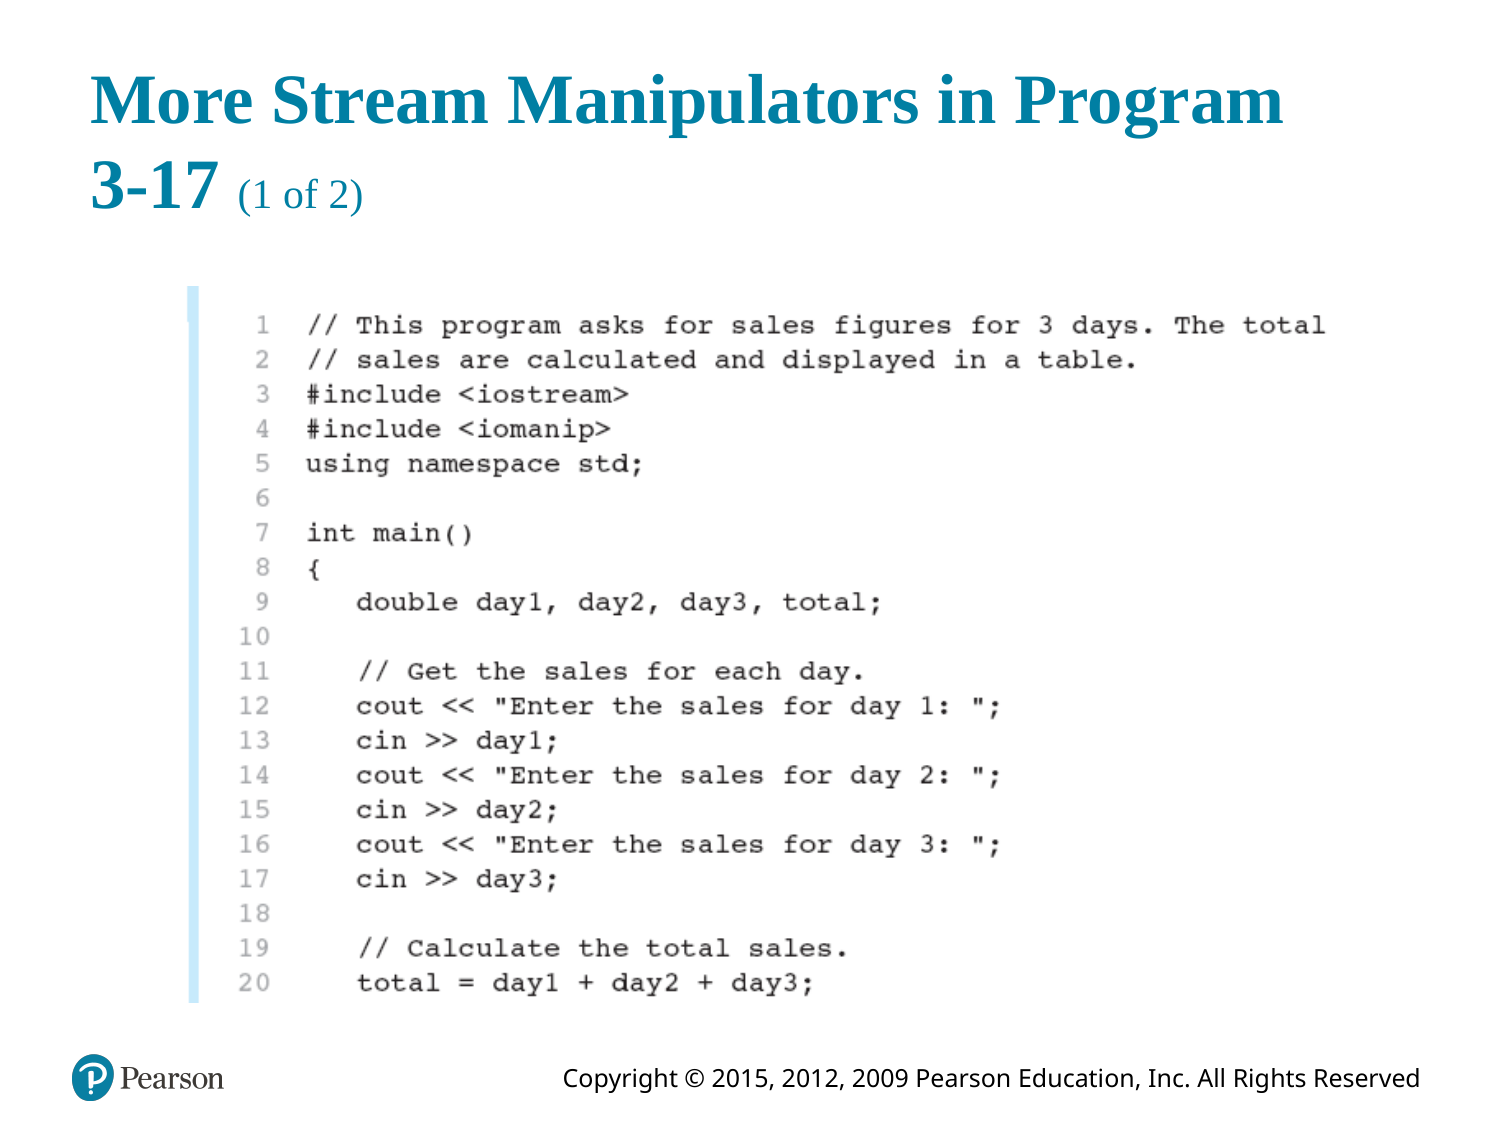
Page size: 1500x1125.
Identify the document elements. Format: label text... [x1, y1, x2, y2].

picture [80, 1063, 106, 1088]
picture [176, 286, 1331, 1003]
picture [72, 1087, 83, 1101]
picture [98, 1054, 224, 1101]
title More Stream Manipulators in Program 3-17 (1 of 2) [75, 37, 1366, 256]
picture [72, 1054, 88, 1070]
